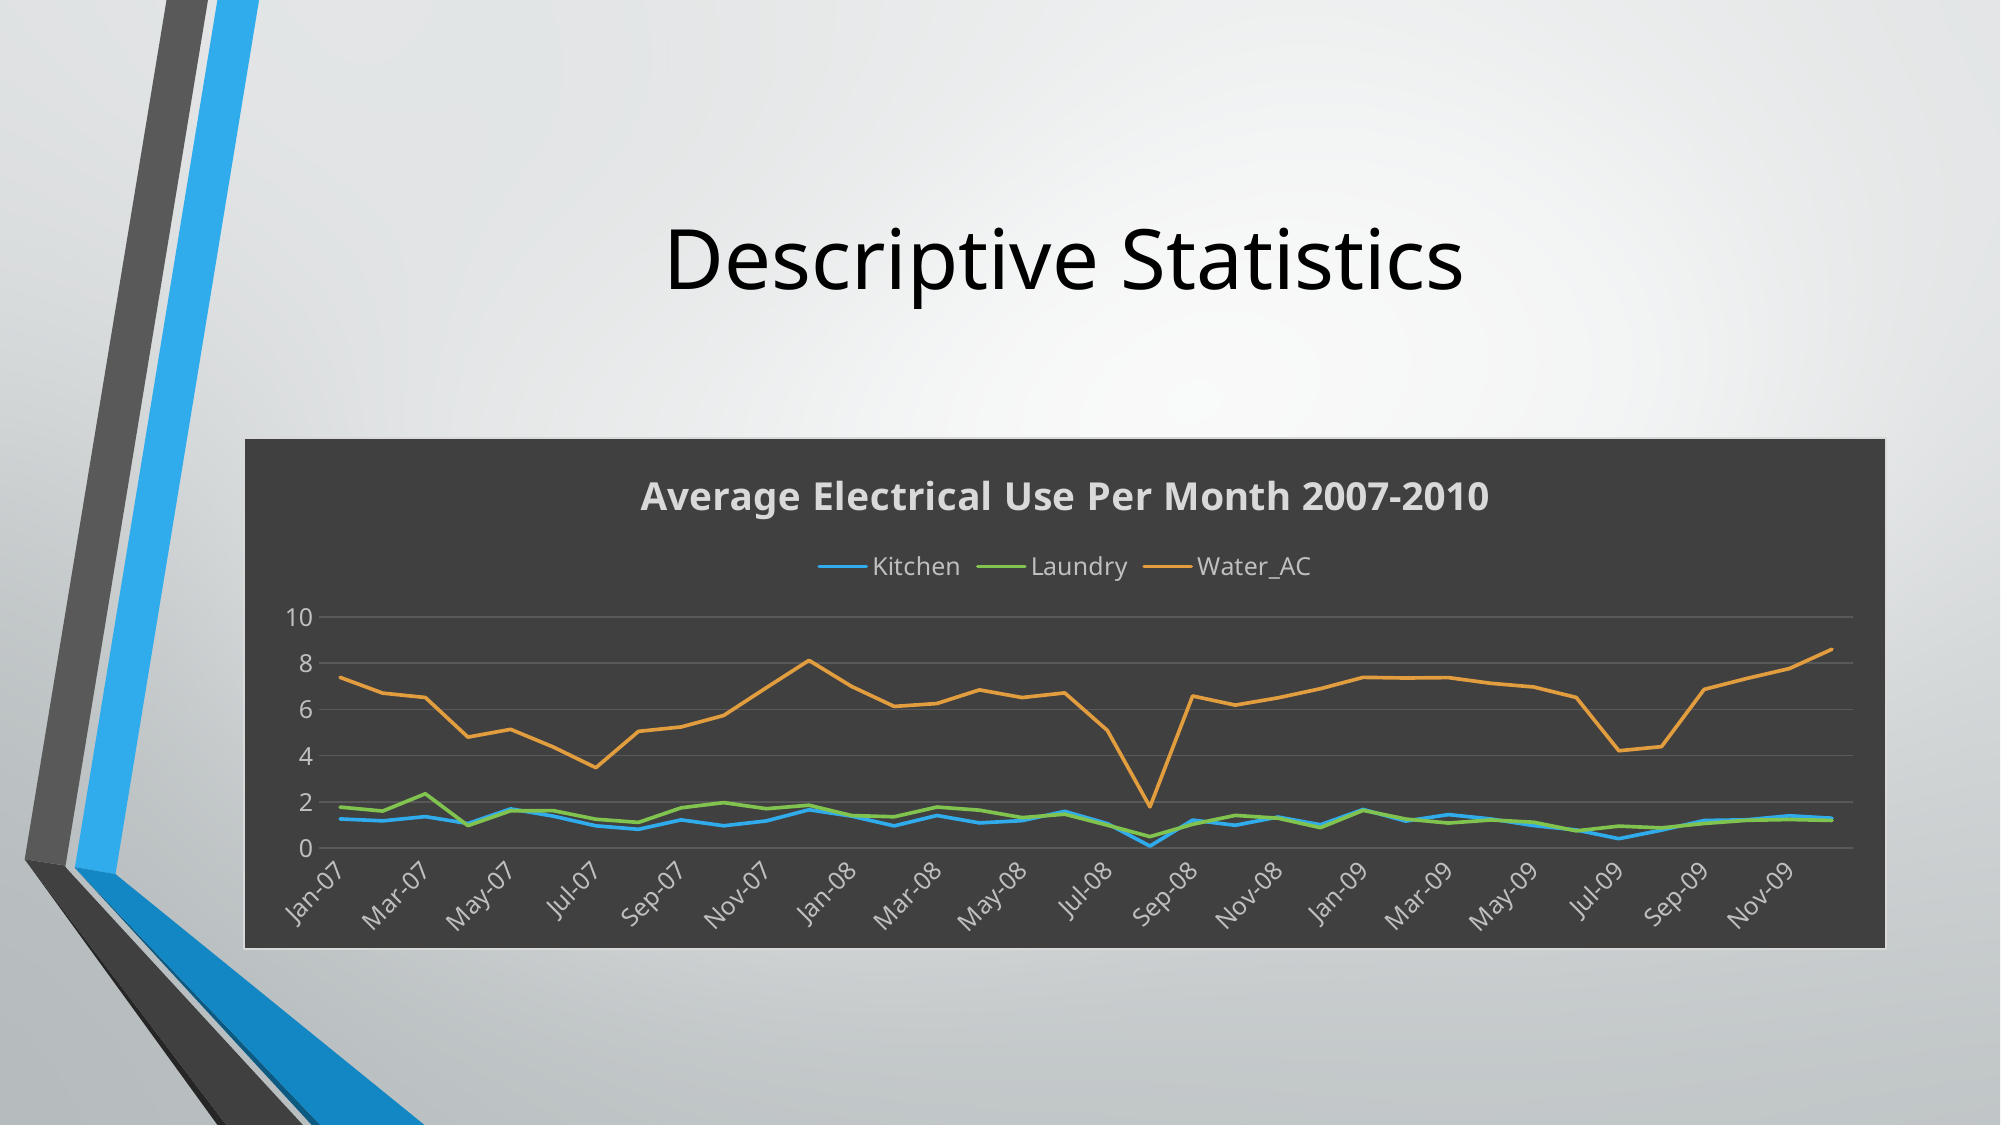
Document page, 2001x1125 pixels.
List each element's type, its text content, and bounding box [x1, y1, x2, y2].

title Descriptive Statistics [243, 112, 1887, 400]
chart [243, 437, 1888, 951]
